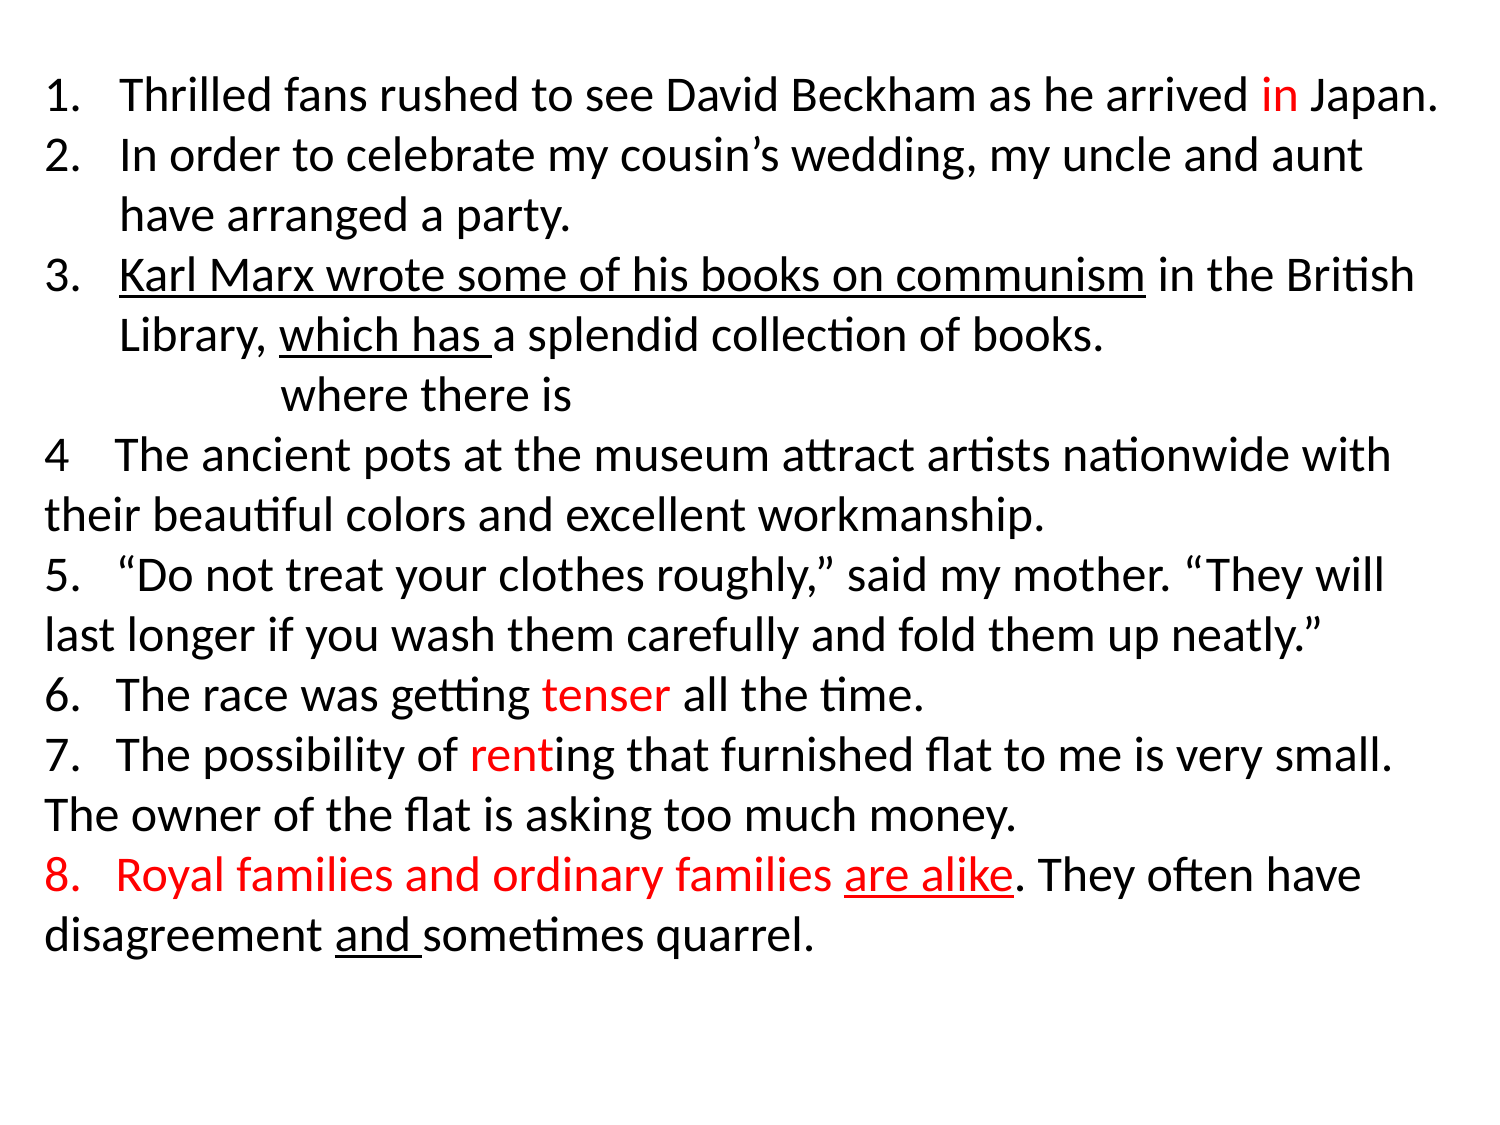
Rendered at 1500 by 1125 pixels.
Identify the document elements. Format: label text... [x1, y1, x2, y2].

text_box Thrilled fans rushed to see David Beckham as he arrived in Japan. In order to celebrate my cousin’s wedding, my uncle and aunt have arranged a party. Karl Marx wrote some of his books on communism in the British Library, which has a splendid collection of books. where there is 4 The ancient pots at the museum attract artists nationwide with their beautiful colors and excellent workmanship. 5. “Do not treat your clothes roughly,” said my mother. “They will last longer if you wash them carefully and fold them up neatly.” 6. The race was getting tenser all the time. 7. The possibility of renting that furnished flat to me is very small. The owner of the flat is asking too much money. 8. Royal families and ordinary families are alike. They often have disagreement and sometimes quarrel. [29, 54, 1471, 970]
